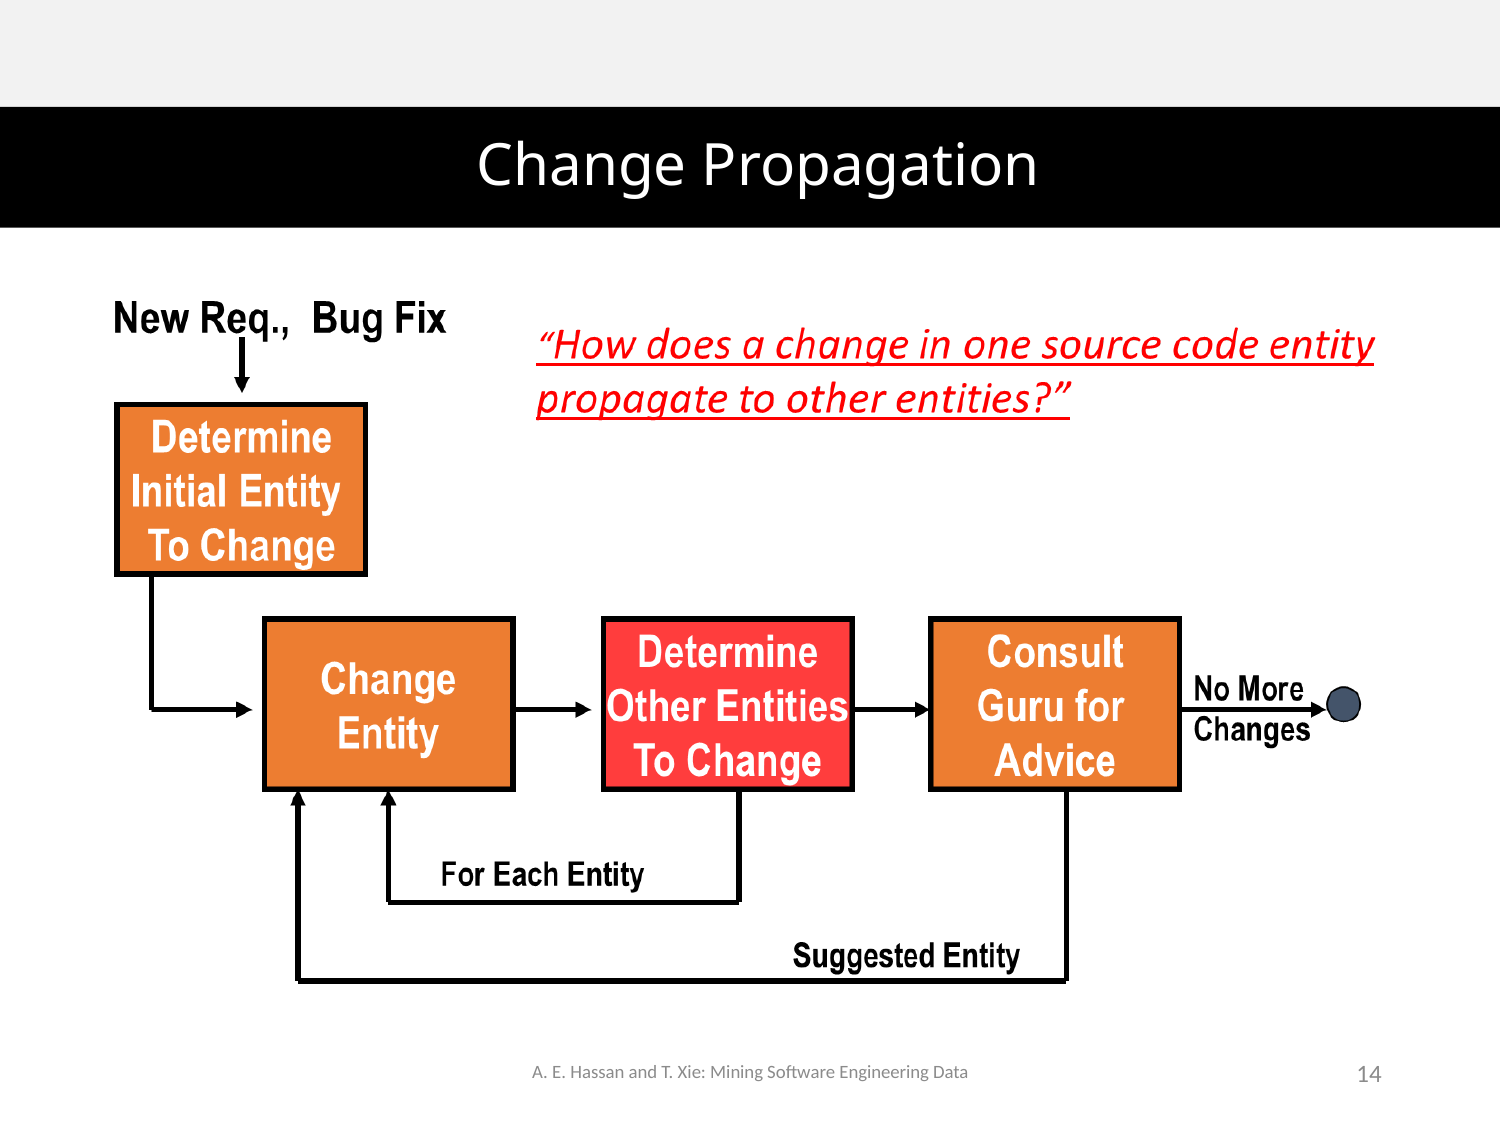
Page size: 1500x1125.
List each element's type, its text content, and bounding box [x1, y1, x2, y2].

text_box [0, 106, 1500, 229]
footer A. E. Hassan and T. Xie: Mining Software Engineering Data [496, 1042, 1004, 1103]
slide_number 14 [1059, 1042, 1397, 1103]
picture [85, 274, 1415, 996]
title Change Propagation [68, 105, 1448, 228]
